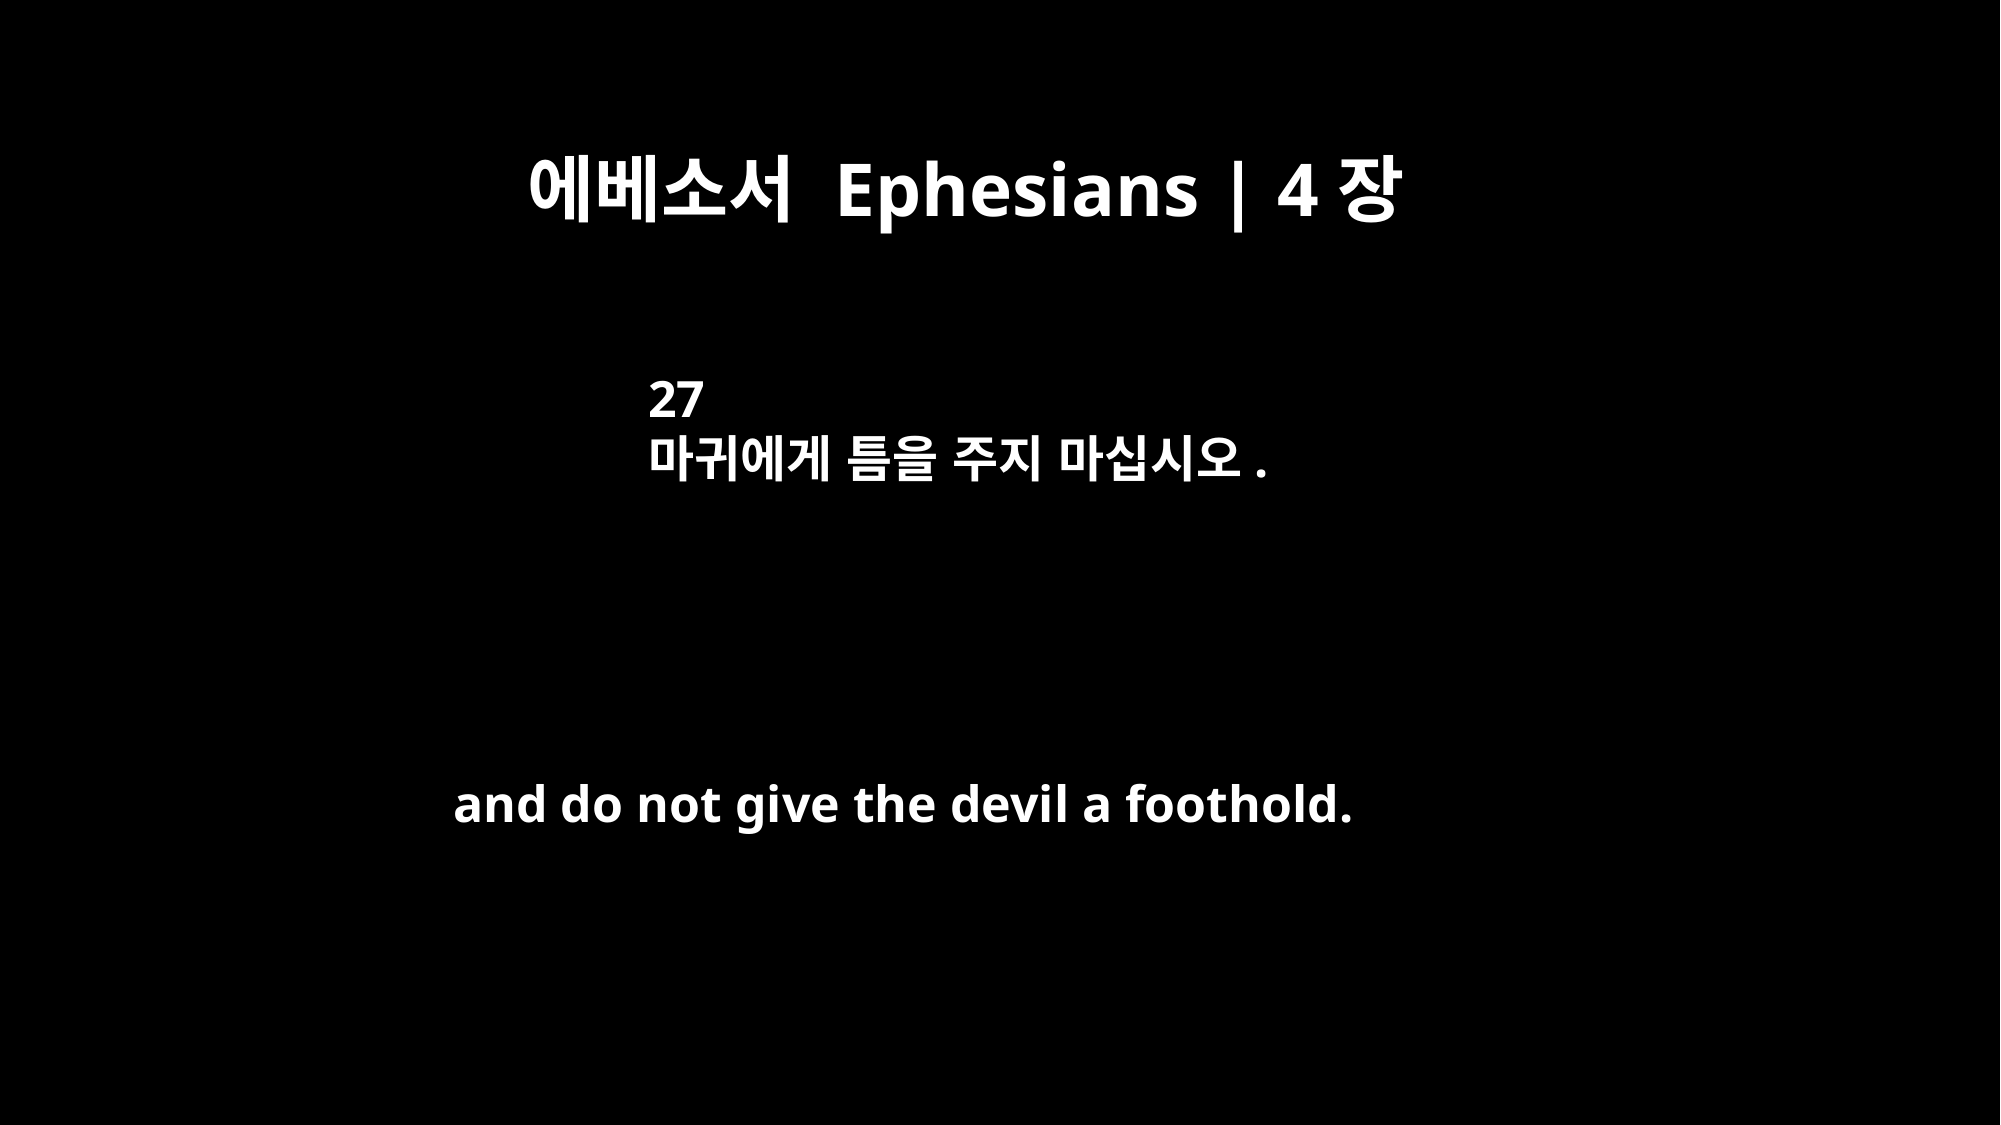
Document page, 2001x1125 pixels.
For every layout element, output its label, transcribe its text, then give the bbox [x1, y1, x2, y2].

text_box and do not give the devil a foothold. [438, 764, 1369, 840]
text_box 에베소서 Ephesians | 4장 [512, 136, 1420, 239]
text_box 27 마귀에게 틈을 주지 마십시오. [633, 359, 1284, 495]
